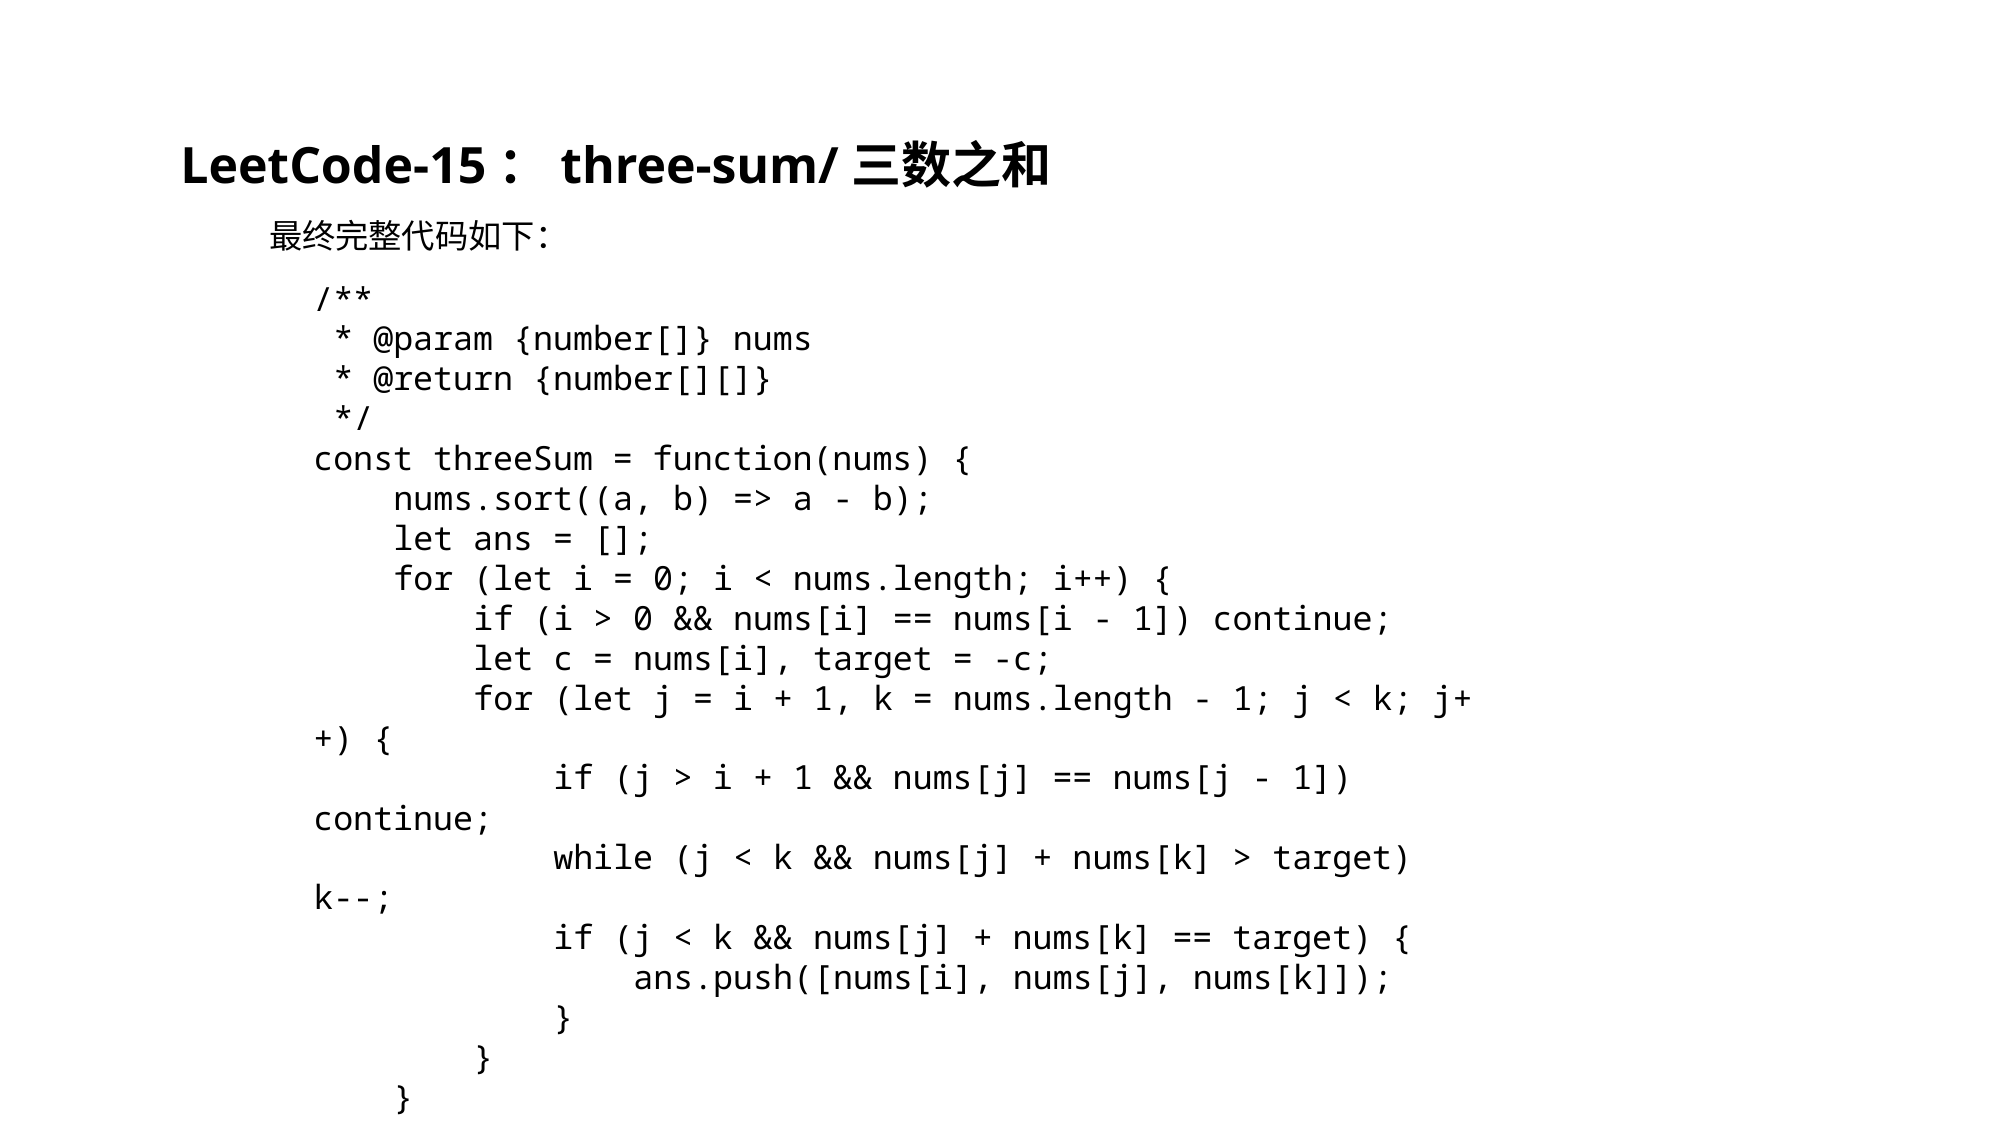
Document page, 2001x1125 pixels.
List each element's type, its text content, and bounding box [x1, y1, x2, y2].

text_box LeetCode-15：three-sum/三数之和 [165, 125, 1074, 201]
text_box 最终完整代码如下： [254, 208, 1746, 263]
text_box /** * @param {number[]} nums * @return {number[][]} */ const threeSum = function(nums) { nums.sort((a, b) => a - b); let ans = []; for (let i = 0; i < nums.length; i++) { if (i > 0 && nums[i] == nums[i - 1]) continue; let c = nums[i], target = -c; for (let j = i + 1, k = nums.length - 1; j < k; j++) { if (j > i + 1 && nums[j] == nums[j - 1]) continue; while (j < k && nums[j] + nums[k] > target) k--; if (j < k && nums[j] + nums[k] == target) { ans.push([nums[i], nums[j], nums[k]]); } } } return ans; }; [298, 270, 1489, 1125]
